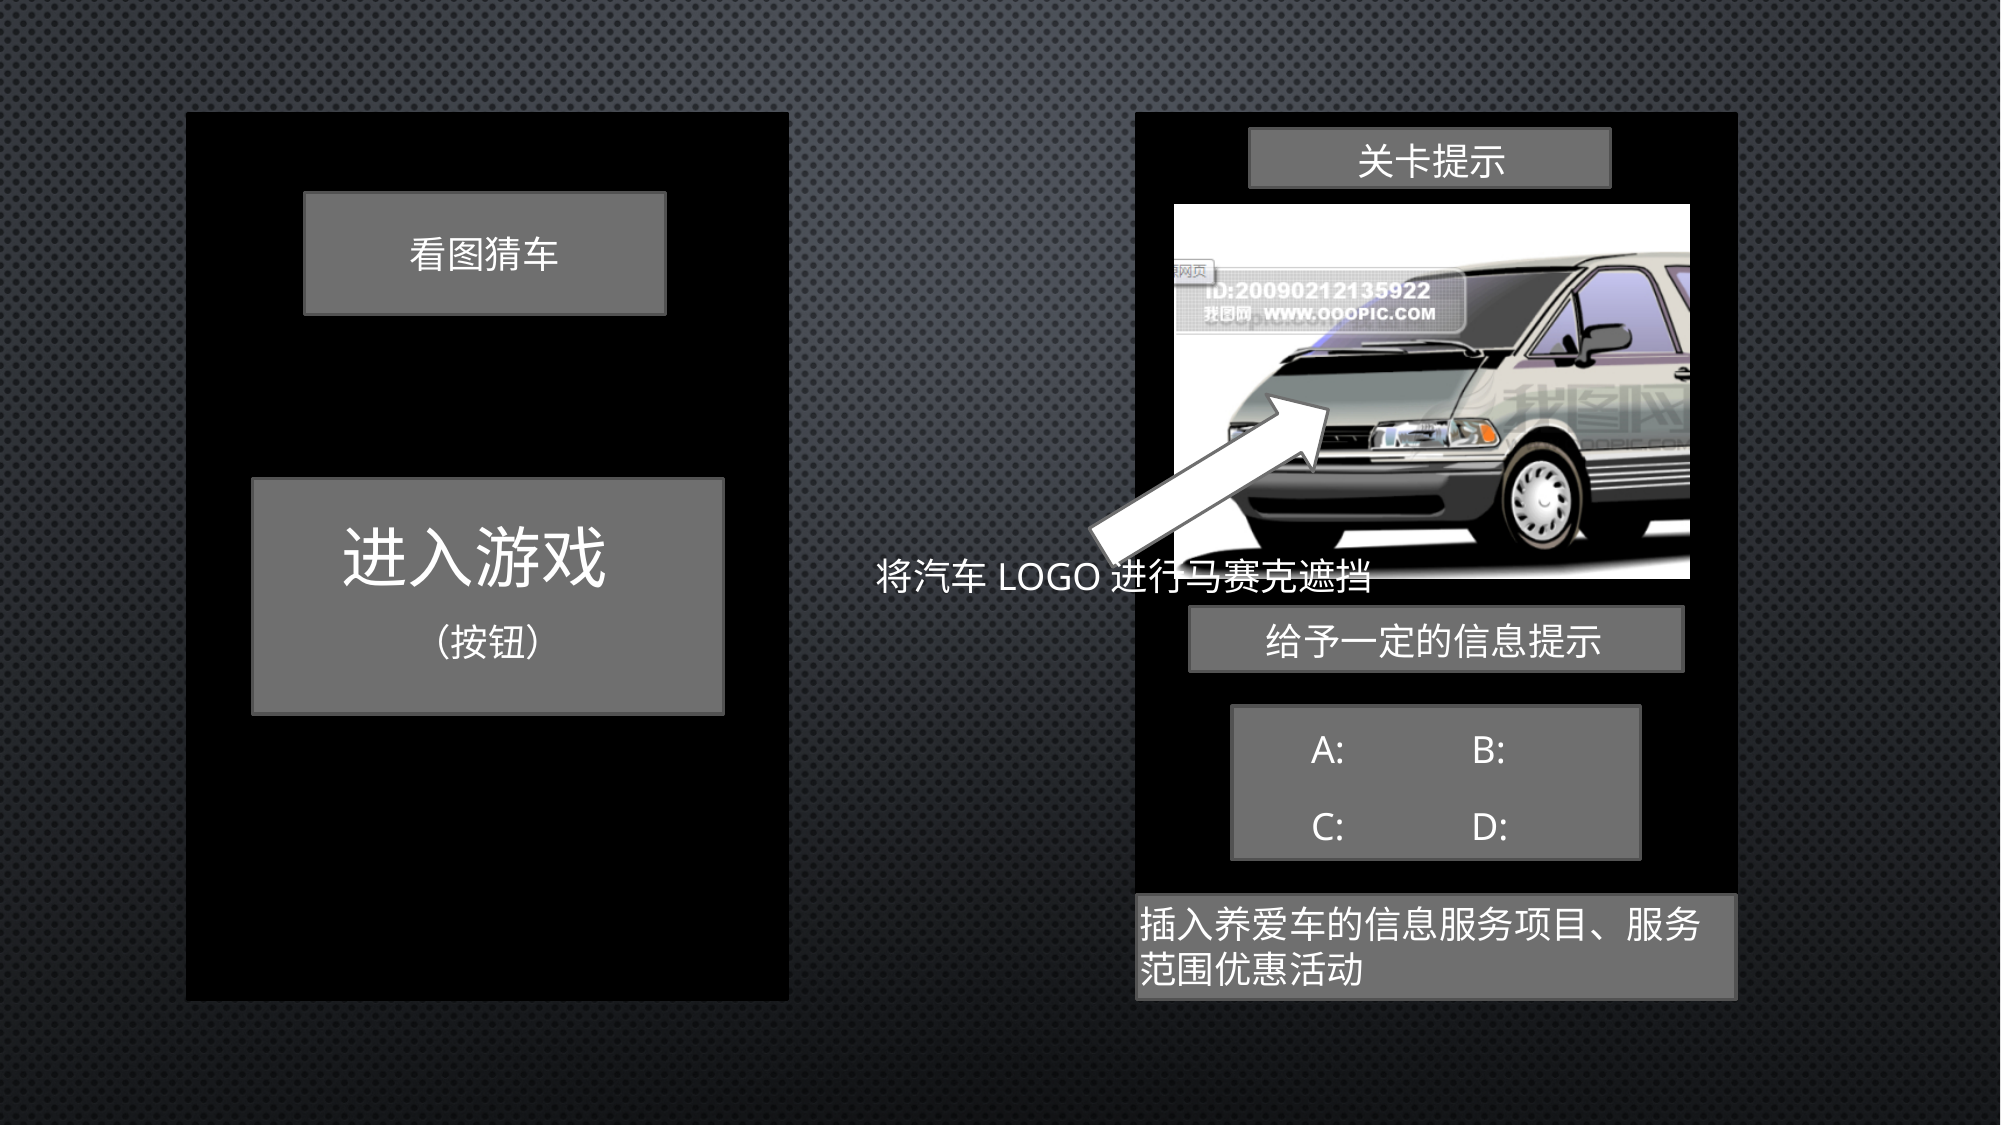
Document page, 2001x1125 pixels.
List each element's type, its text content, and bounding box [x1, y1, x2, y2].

text_box （按钮） [251, 477, 725, 716]
text_box 将汽车LOGO进行马赛克遮挡 [860, 545, 1388, 606]
text_box 看图猜车 [394, 223, 575, 283]
text_box C: D: [1296, 795, 1540, 855]
text_box [1248, 127, 1612, 189]
text_box A: B: [1296, 719, 1540, 779]
text_box 给予一定的信息提示 [1251, 610, 1619, 671]
text_box 进入游戏 [326, 508, 689, 604]
text_box [1230, 704, 1642, 861]
text_box [1188, 605, 1685, 673]
text_box [186, 112, 789, 1001]
text_box [1135, 112, 1738, 893]
text_box 插入养爱车的信息服务项目、服务范围优惠活动 [1124, 893, 1737, 999]
text_box [303, 191, 667, 316]
picture [1174, 204, 1691, 579]
text_box 关卡提示 [1342, 130, 1523, 191]
text_box [1087, 474, 1174, 545]
